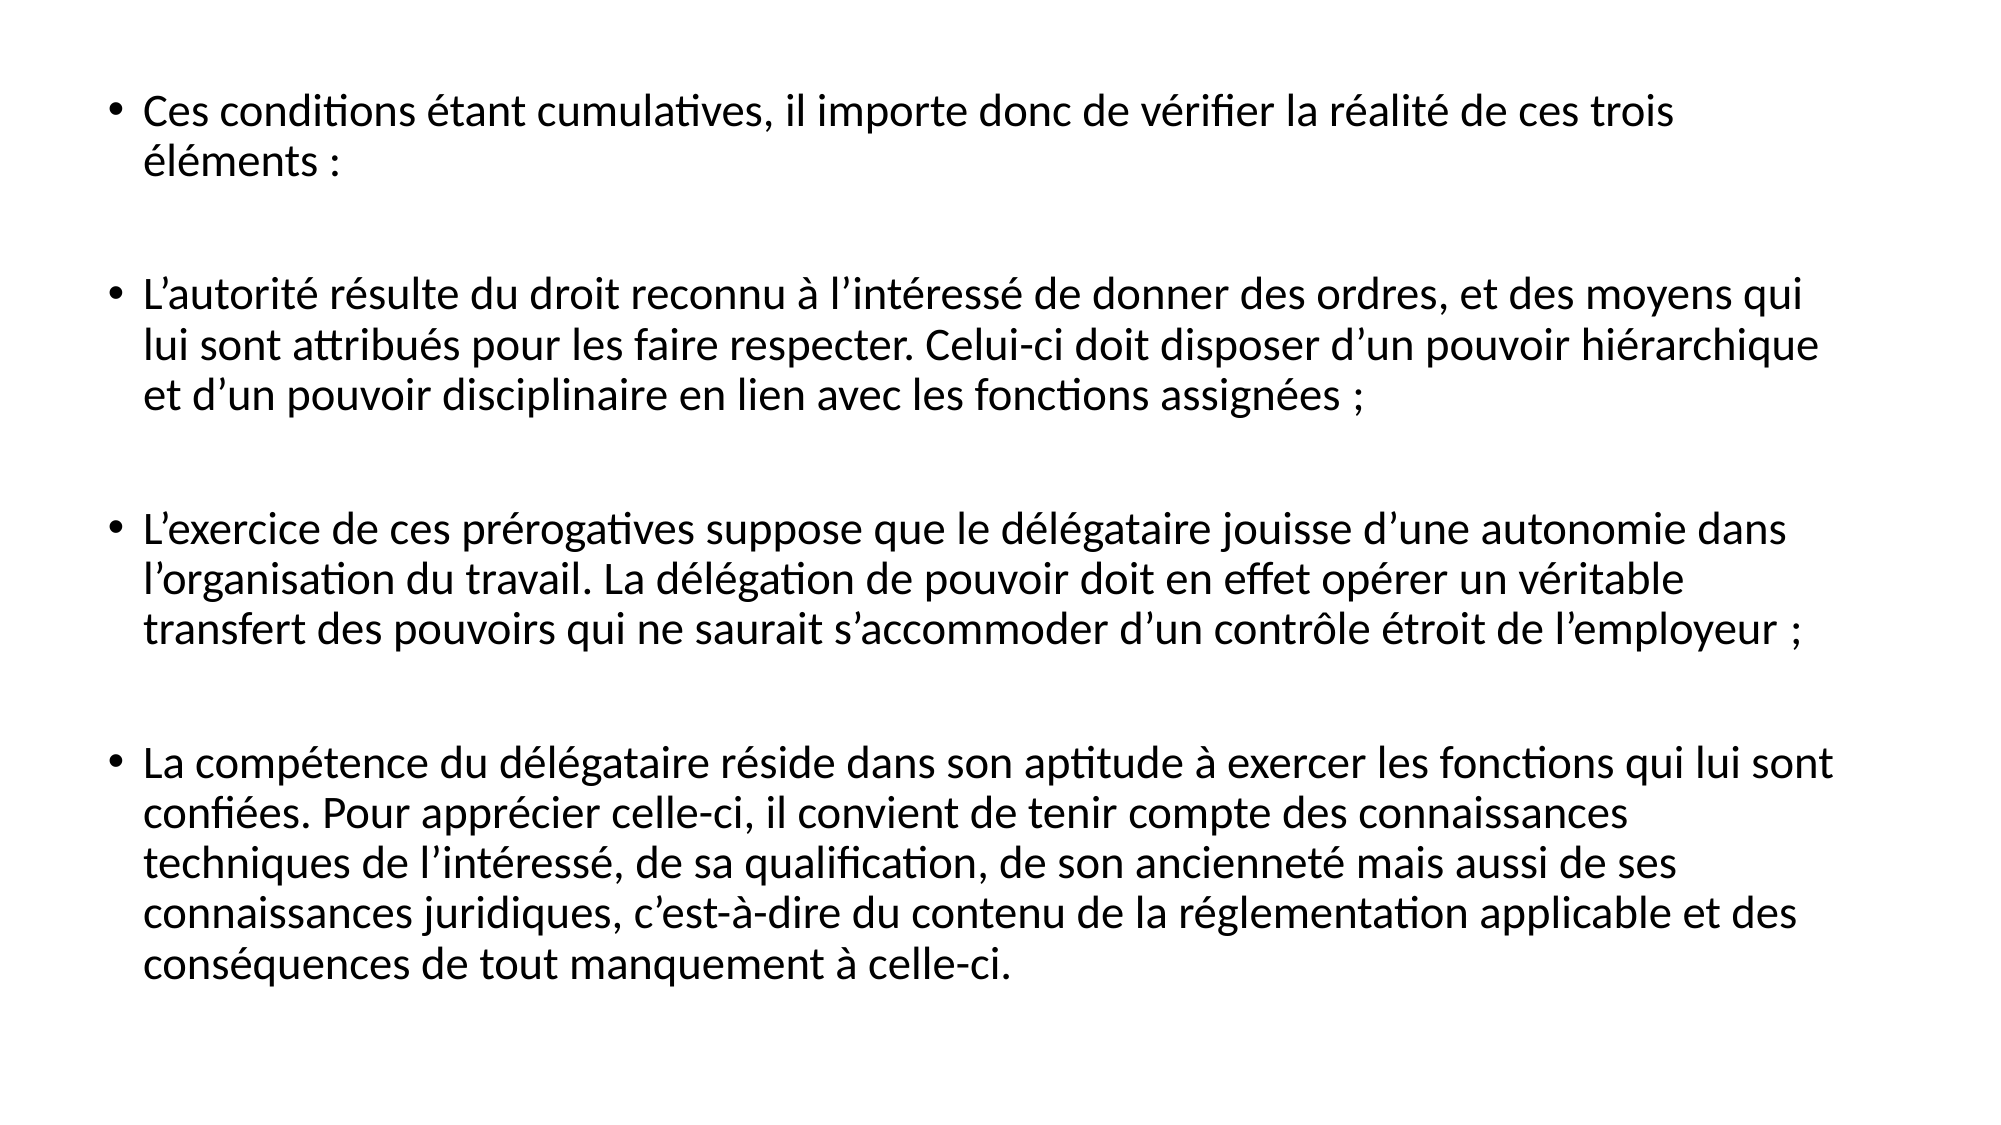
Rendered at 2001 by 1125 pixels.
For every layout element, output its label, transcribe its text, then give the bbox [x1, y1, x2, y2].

list Ces conditions étant cumulatives, il importe donc de vérifier la réalité de ces trois éléments : L’autorité résulte du droit reconnu à l’intéressé de donner des ordres, et des moyens qui lui sont attribués pour les faire respecter. Celui-ci doit disposer d’un pouvoir hiérarchique et d’un pouvoir disciplinaire en lien avec les fonctions assignées ; L’exercice de ces prérogatives suppose que le délégataire jouisse d’une autonomie dans l’organisation du travail. La délégation de pouvoir doit en effet opérer un véritable transfert des pouvoirs qui ne saurait s’accommoder d’un contrôle étroit de l’employeur ; La compétence du délégataire réside dans son aptitude à exercer les fonctions qui lui sont confiées. Pour apprécier celle-ci, il convient de tenir compte des connaissances techniques de l’intéressé, de sa qualification, de son ancienneté mais aussi de ses connaissances juridiques, c’est-à-dire du contenu de la réglementation applicable et des conséquences de tout manquement à celle-ci. [92, 78, 1863, 1014]
